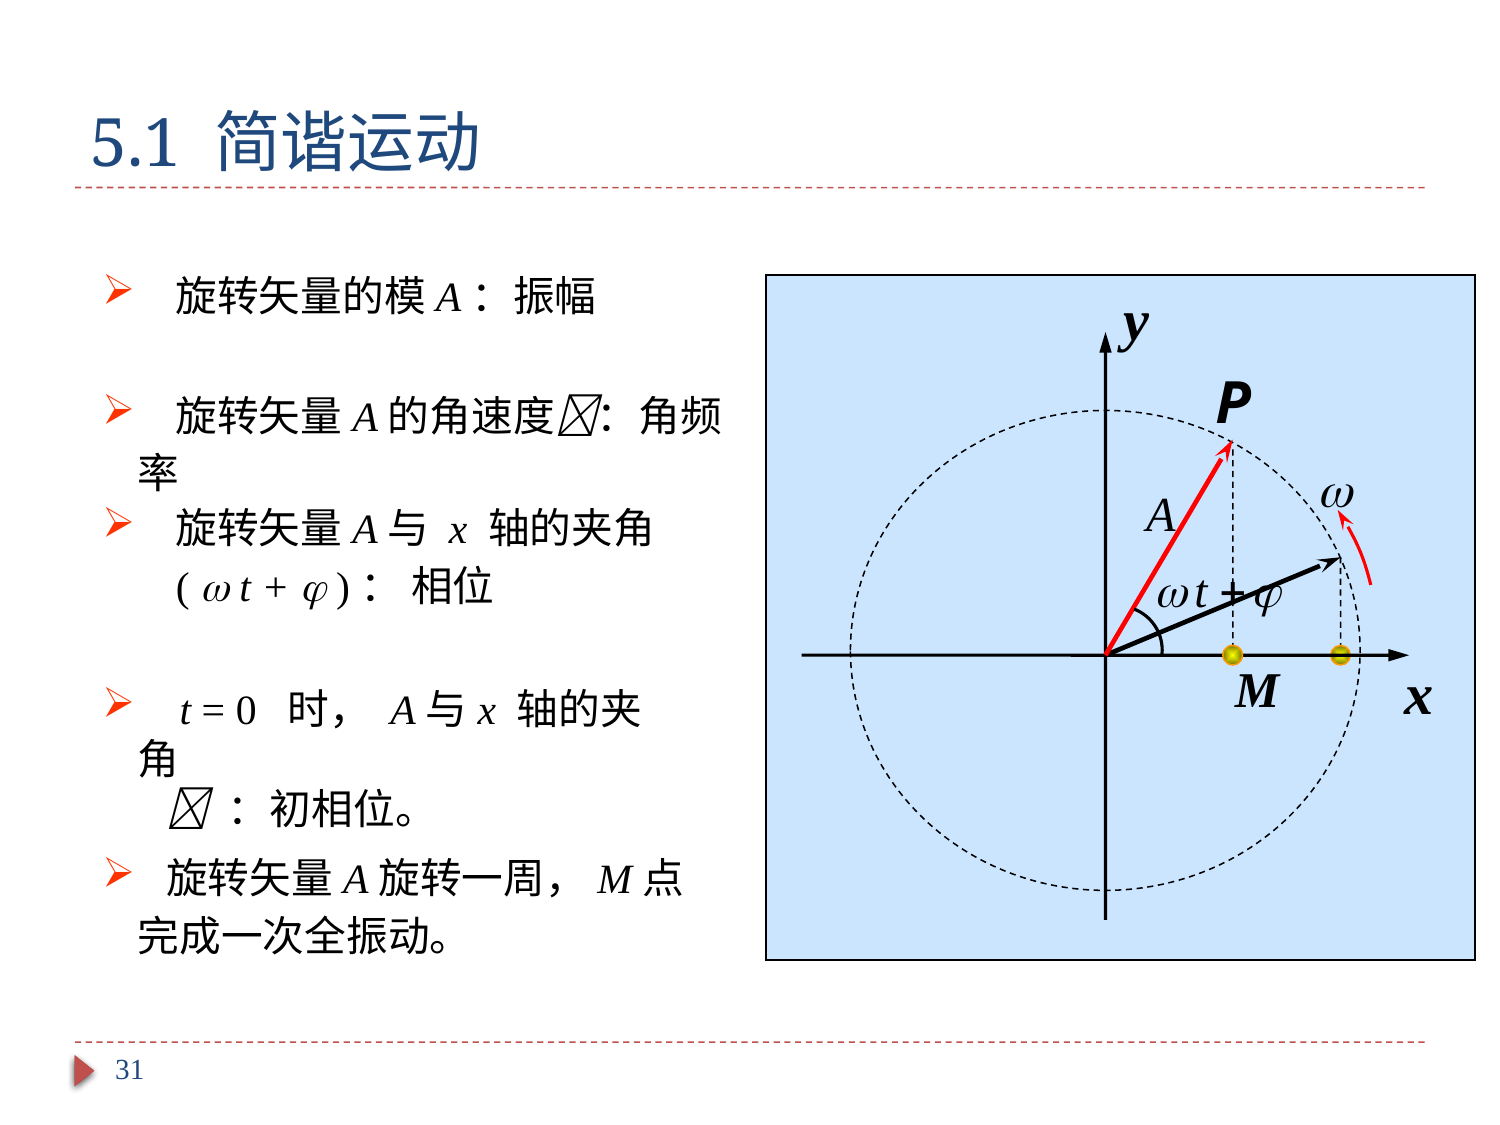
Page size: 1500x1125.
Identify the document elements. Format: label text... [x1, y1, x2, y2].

text_box 旋转矢量A与 x 轴的夹角 (  t +  )： 相位 [87, 487, 675, 618]
text_box 旋转矢量A的角速度：角频率 [87, 374, 738, 505]
text_box t = 0 时， A与x 轴的夹角  ：初相位。 [87, 675, 688, 840]
text_box 旋转矢量A旋转一周，M点完成一次全振动。 [87, 837, 738, 968]
text_box 旋转矢量的模A：振幅 [87, 262, 762, 328]
slide_number 31 [100, 1042, 426, 1103]
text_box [765, 274, 1476, 961]
title 5.1 简谐运动 [75, 37, 1425, 188]
